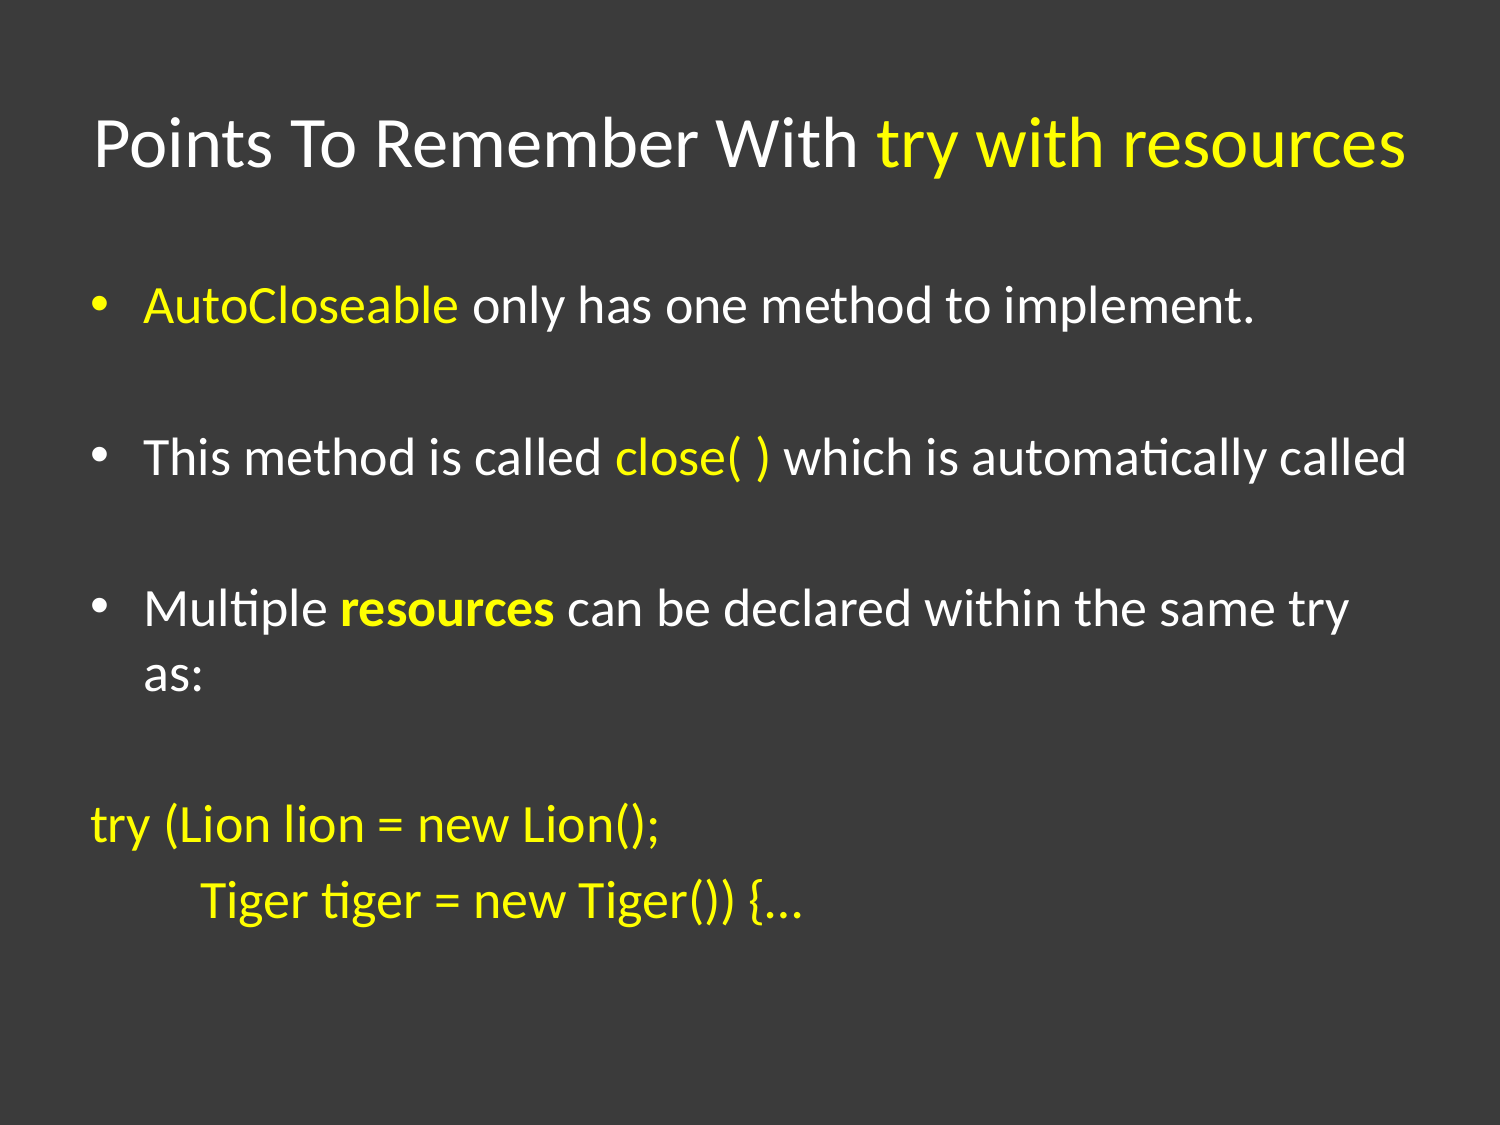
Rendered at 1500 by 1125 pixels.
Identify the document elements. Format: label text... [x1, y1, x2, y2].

title Points To Remember With try with resources [75, 45, 1425, 233]
list AutoCloseable only has one method to implement. This method is called close( ) which is automatically called Multiple resources can be declared within the same try as: try (Lion lion = new Lion(); Tiger tiger = new Tiger()) {… [75, 262, 1425, 1005]
